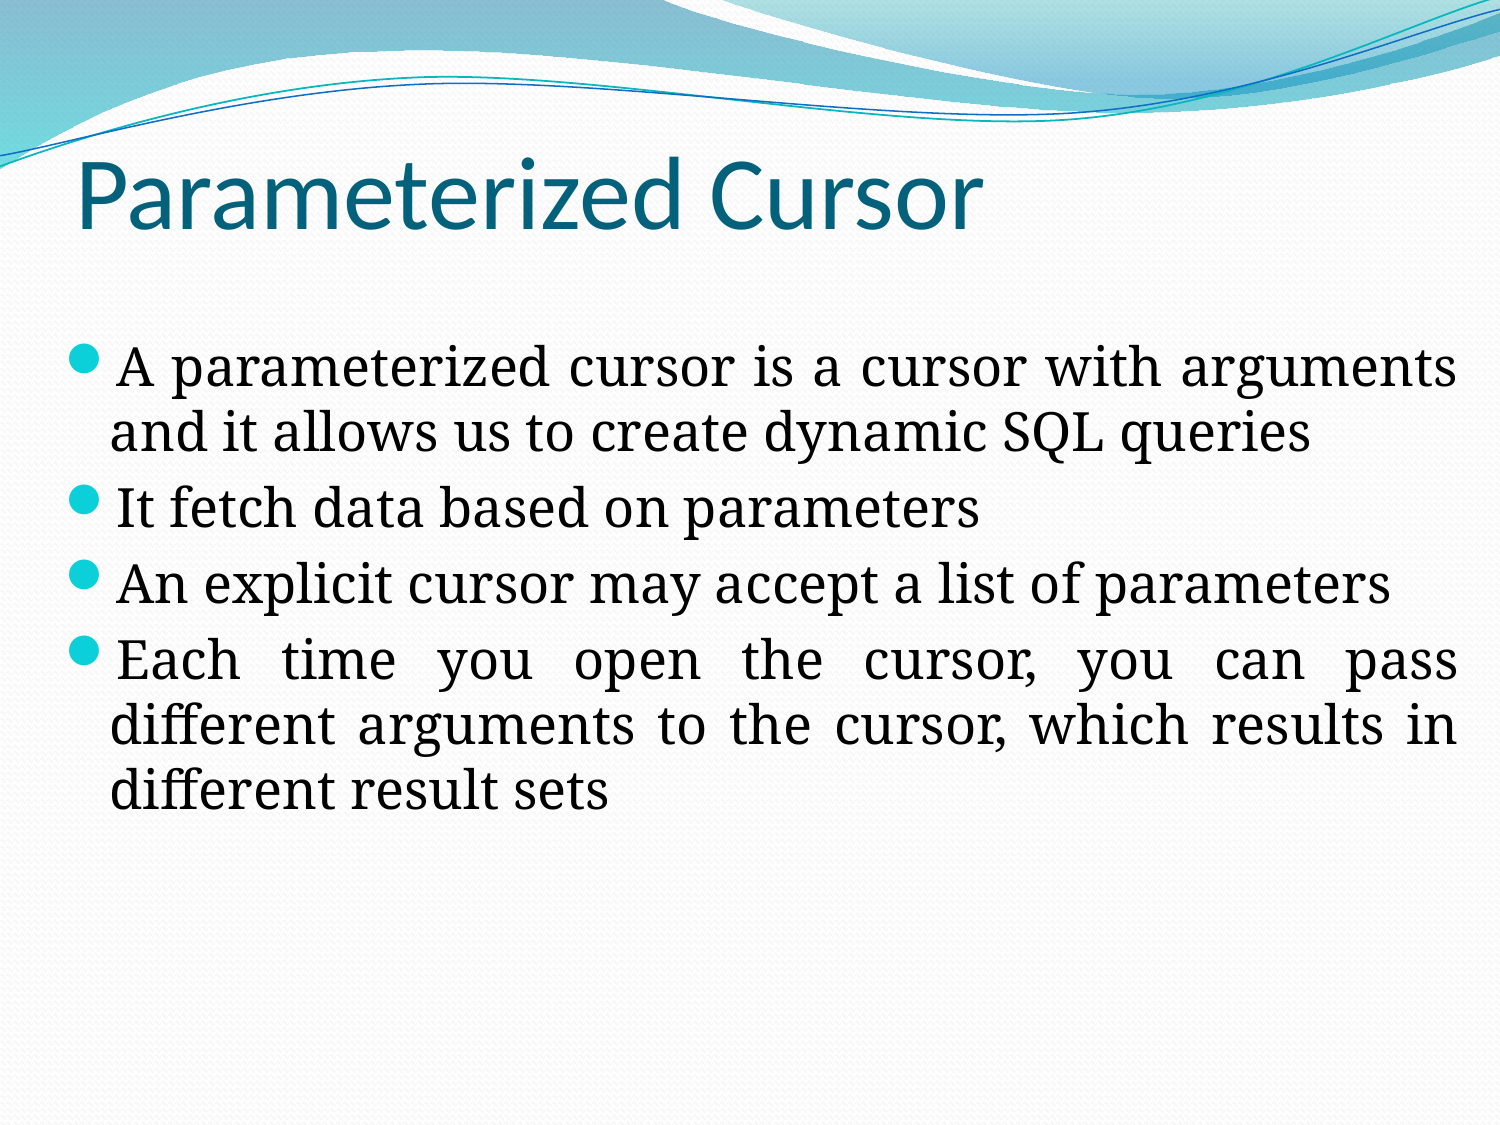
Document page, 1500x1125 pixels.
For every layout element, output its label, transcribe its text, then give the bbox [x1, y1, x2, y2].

list A parameterized cursor is a cursor with arguments and it allows us to create dynamic SQL queries It fetch data based on parameters An explicit cursor may accept a list of parameters Each time you open the cursor, you can pass different arguments to the cursor, which results in different result sets [50, 324, 1475, 1038]
title Parameterized Cursor [75, 62, 1425, 250]
